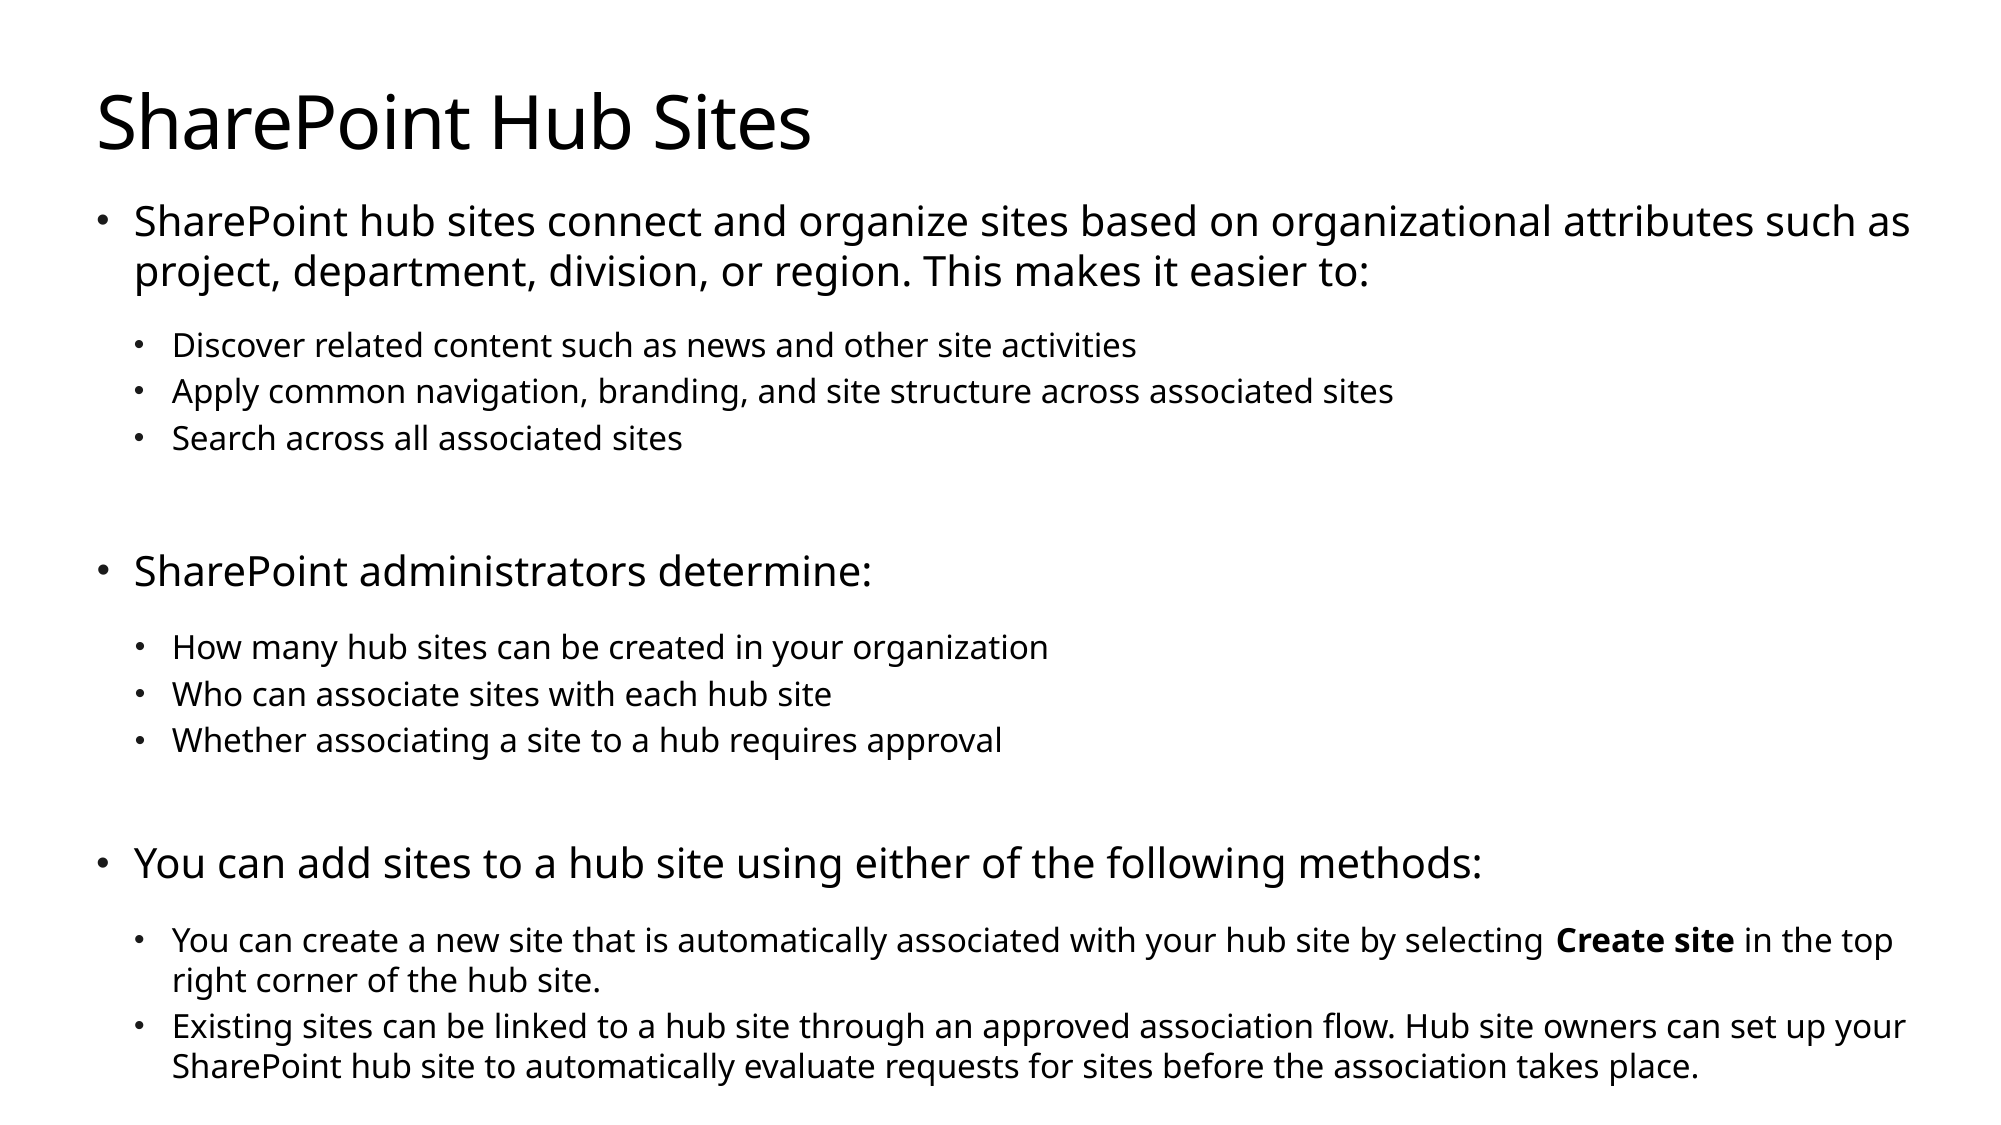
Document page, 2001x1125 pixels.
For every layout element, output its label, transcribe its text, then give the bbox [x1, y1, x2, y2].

list SharePoint hub sites connect and organize sites based on organizational attributes such as project, department, division, or region. This makes it easier to: Discover related content such as news and other site activities Apply common navigation, branding, and site structure across associated sites Search across all associated sites SharePoint administrators determine: How many hub sites can be created in your organization Who can associate sites with each hub site Whether associating a site to a hub requires approval You can add sites to a hub site using either of the following methods: You can create a new site that is automatically associated with your hub site by selecting Create site in the top right corner of the hub site. Existing sites can be linked to a hub site through an approved association flow. Hub site owners can set up your SharePoint hub site to automatically evaluate requests for sites before the association takes place. [96, 194, 1969, 1068]
title SharePoint Hub Sites [96, 75, 1904, 166]
